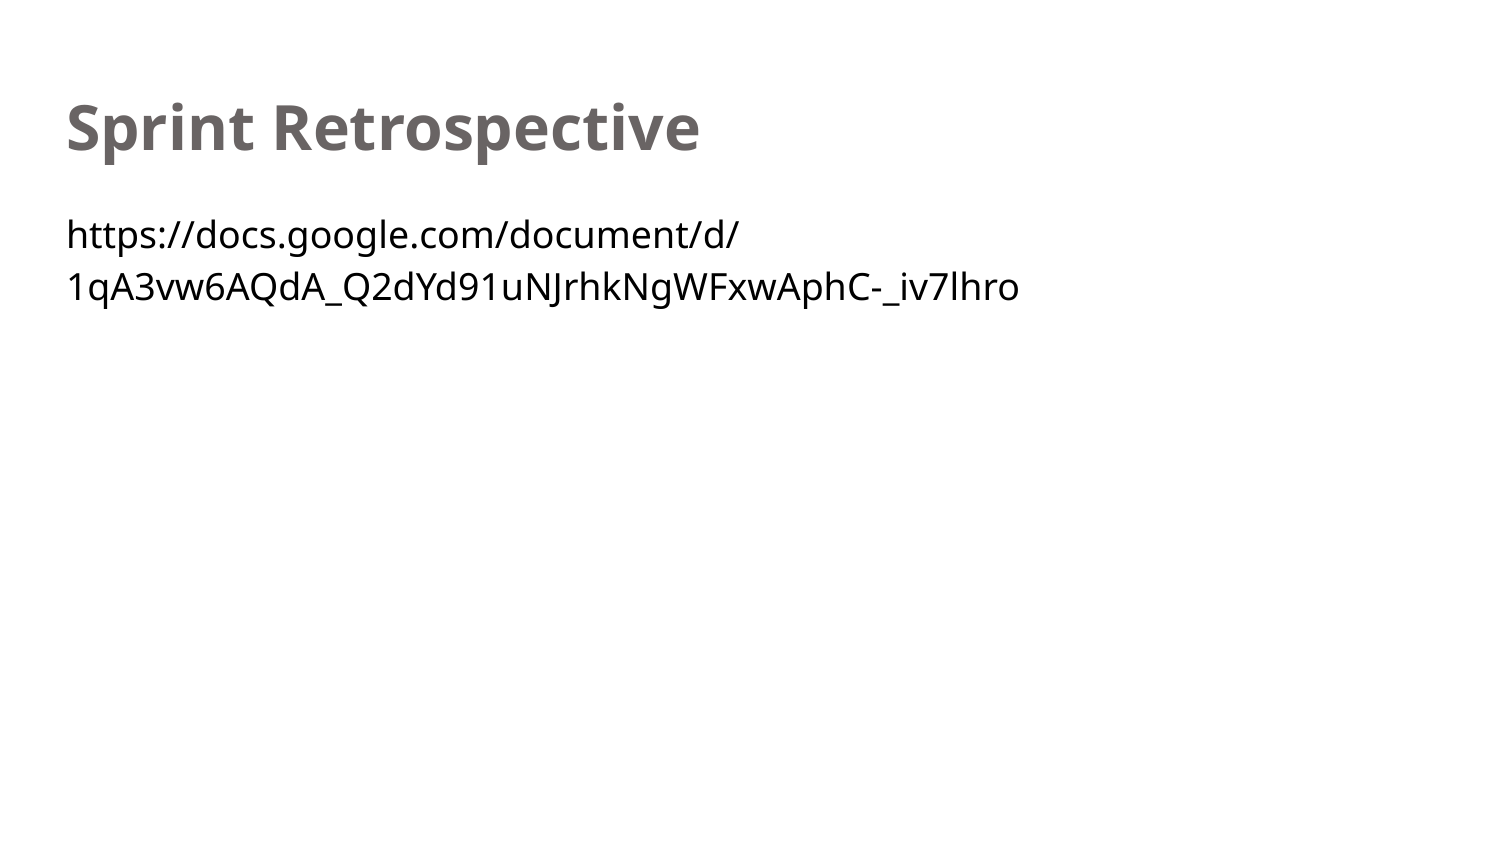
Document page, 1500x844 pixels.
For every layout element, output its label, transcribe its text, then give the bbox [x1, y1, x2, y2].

title Sprint Retrospective [51, 72, 1449, 176]
list https://docs.google.com/document/d/1qA3vw6AQdA_Q2dYd91uNJrhkNgWFxwAphC-_iv7lhro [51, 189, 1449, 750]
